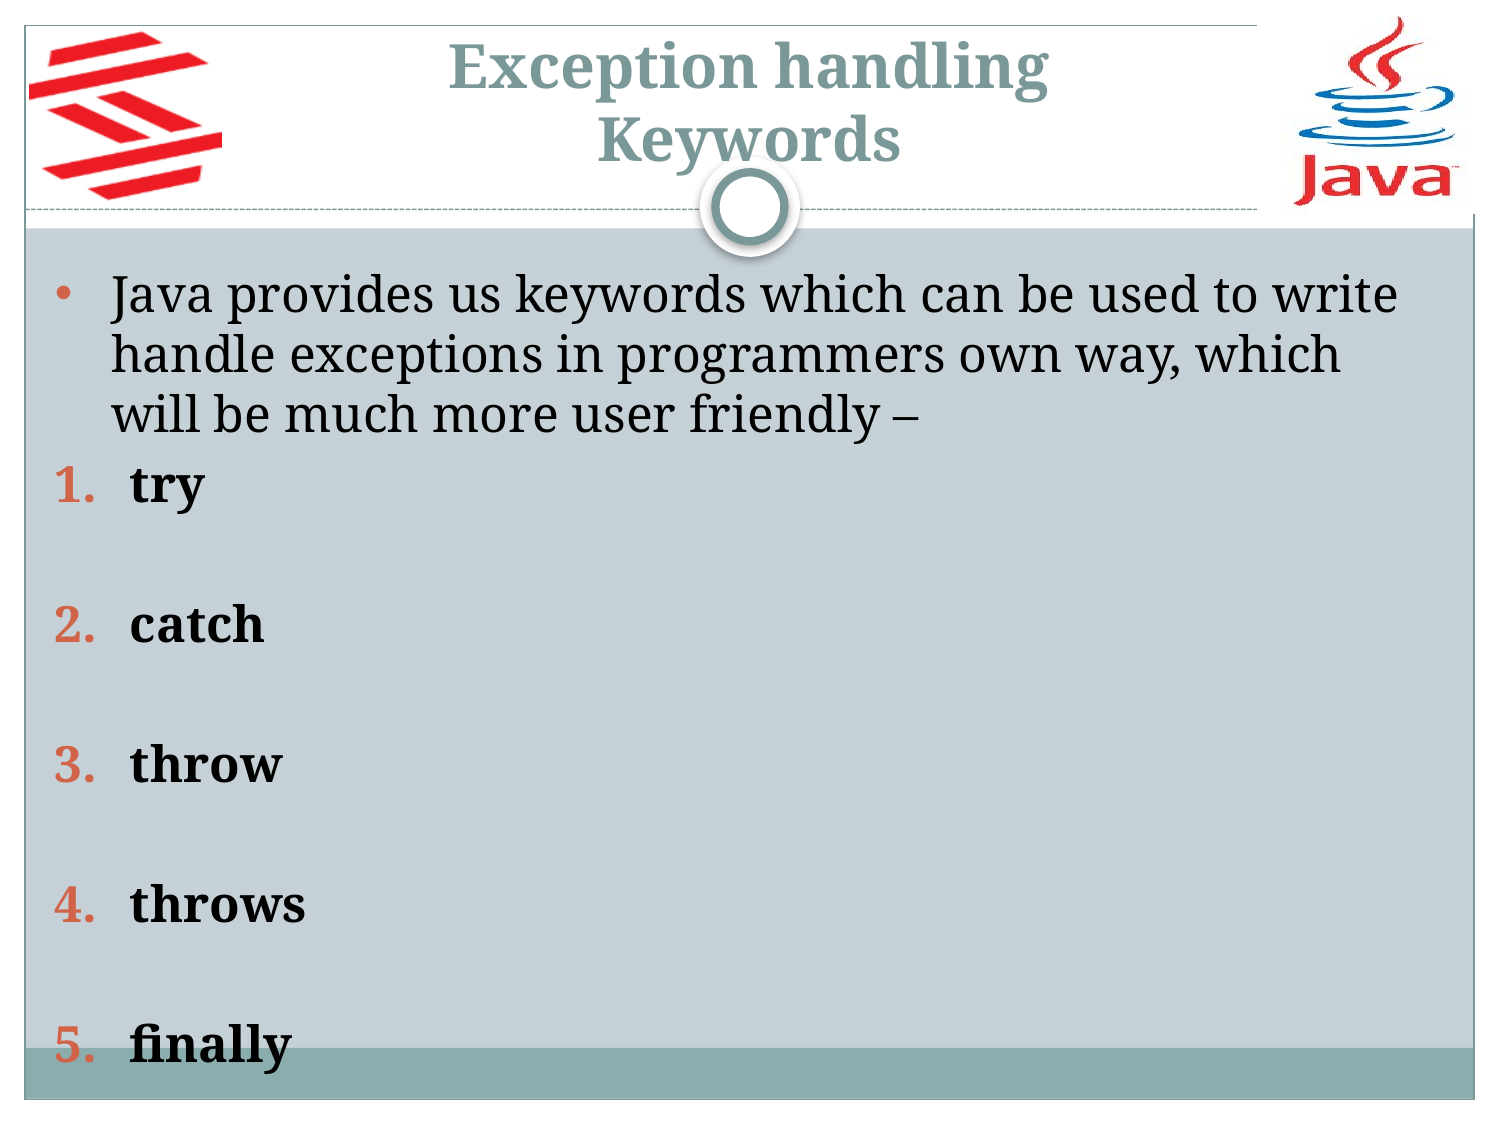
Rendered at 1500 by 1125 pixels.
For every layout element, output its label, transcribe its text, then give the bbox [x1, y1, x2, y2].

title Exception handling Keywords [49, 19, 1250, 182]
list Java provides us keywords which can be used to write handle exceptions in programmers own way, which will be much more user friendly – try catch throw throws finally [40, 255, 1459, 1094]
picture [29, 30, 222, 209]
picture [1257, 6, 1486, 214]
